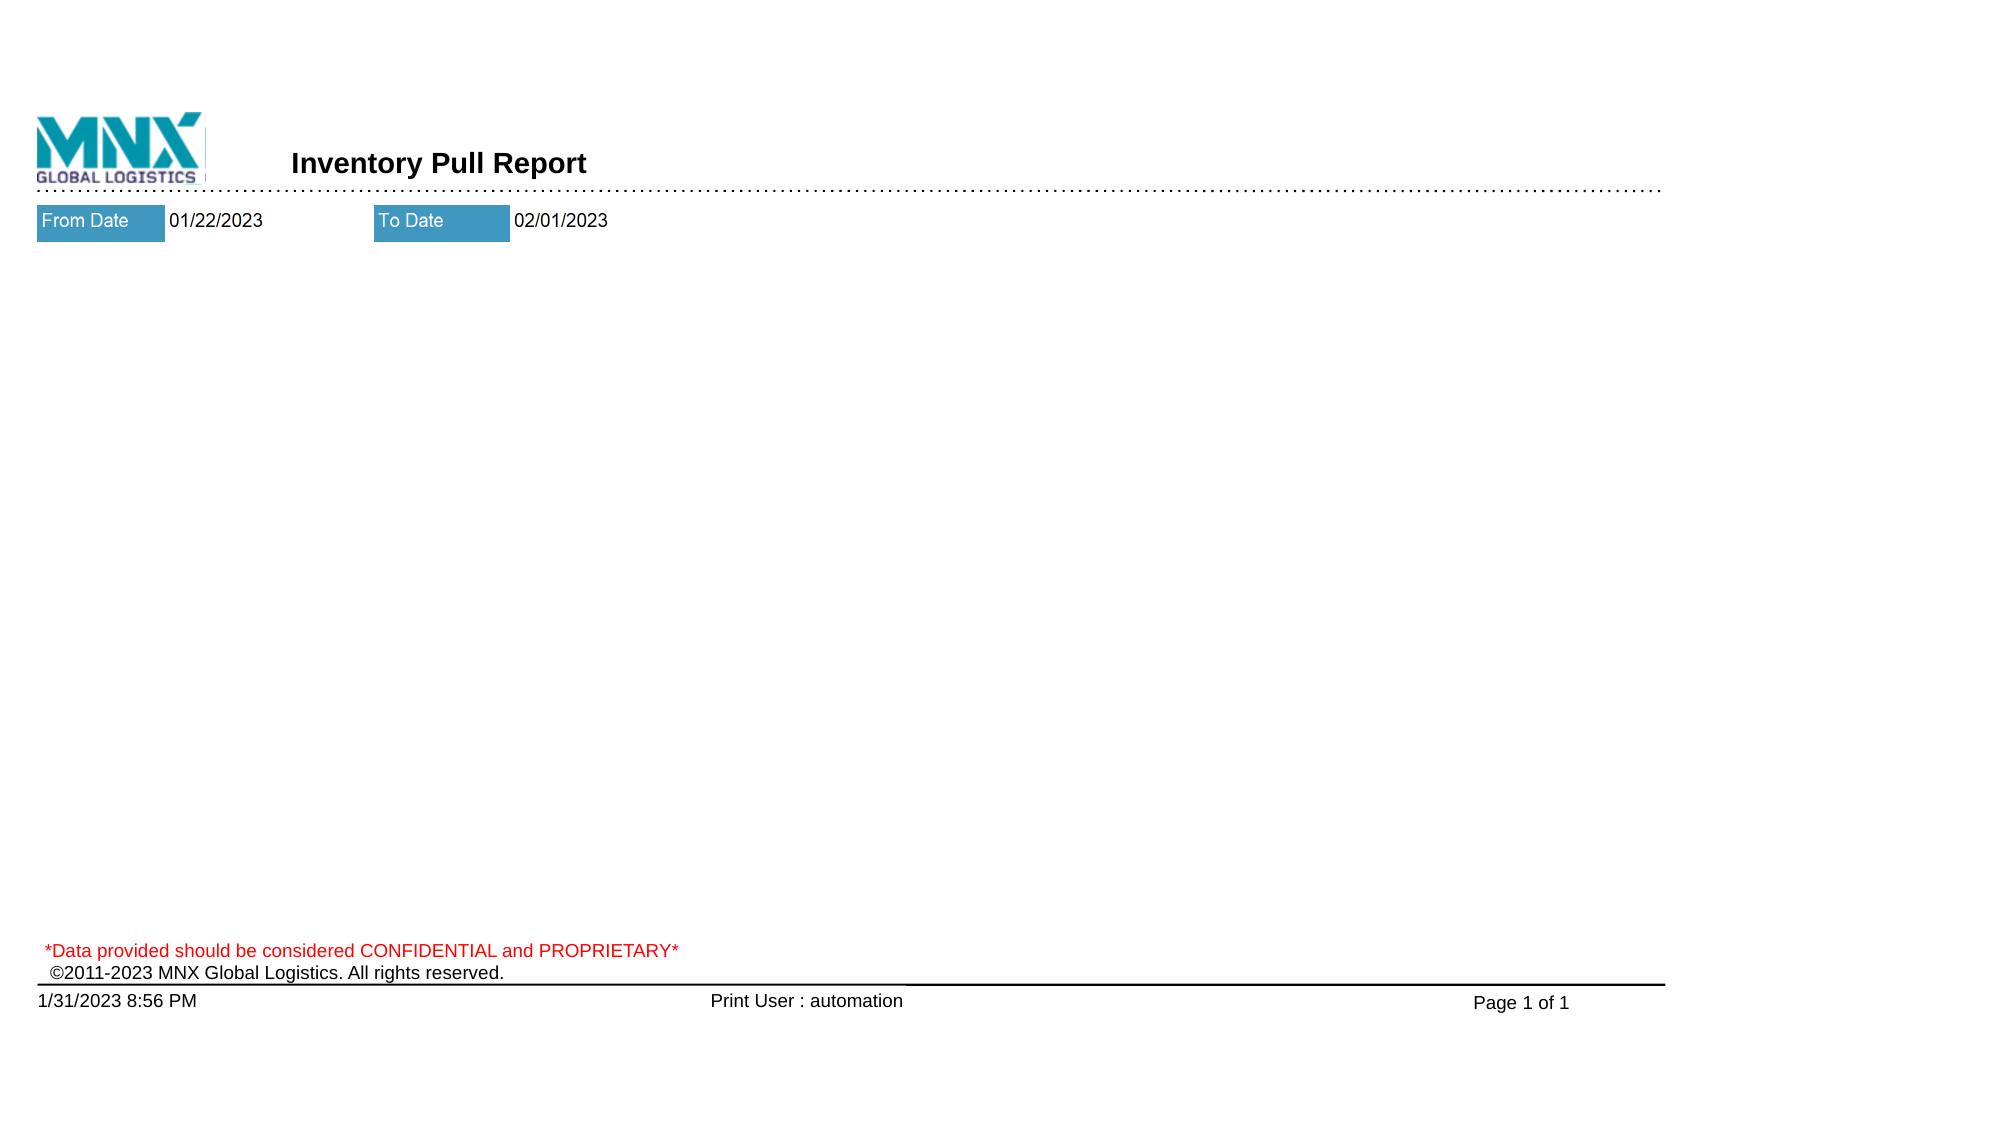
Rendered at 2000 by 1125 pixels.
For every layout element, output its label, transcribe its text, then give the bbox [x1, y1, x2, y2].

picture [37, 112, 248, 185]
text_box Print User : automation [626, 988, 988, 1013]
text_box Page 1 of 1 [1359, 990, 1570, 1013]
picture [37, 205, 679, 242]
text_box Inventory Pull Report [287, 139, 979, 182]
text_box ©2011-2023 MNX Global Logistics. All rights reserved. [44, 960, 1221, 982]
text_box 1/31/2023 8:56 PM [37, 988, 291, 1013]
text_box *Data provided should be considered CONFIDENTIAL and PROPRIETARY* [44, 938, 1221, 960]
